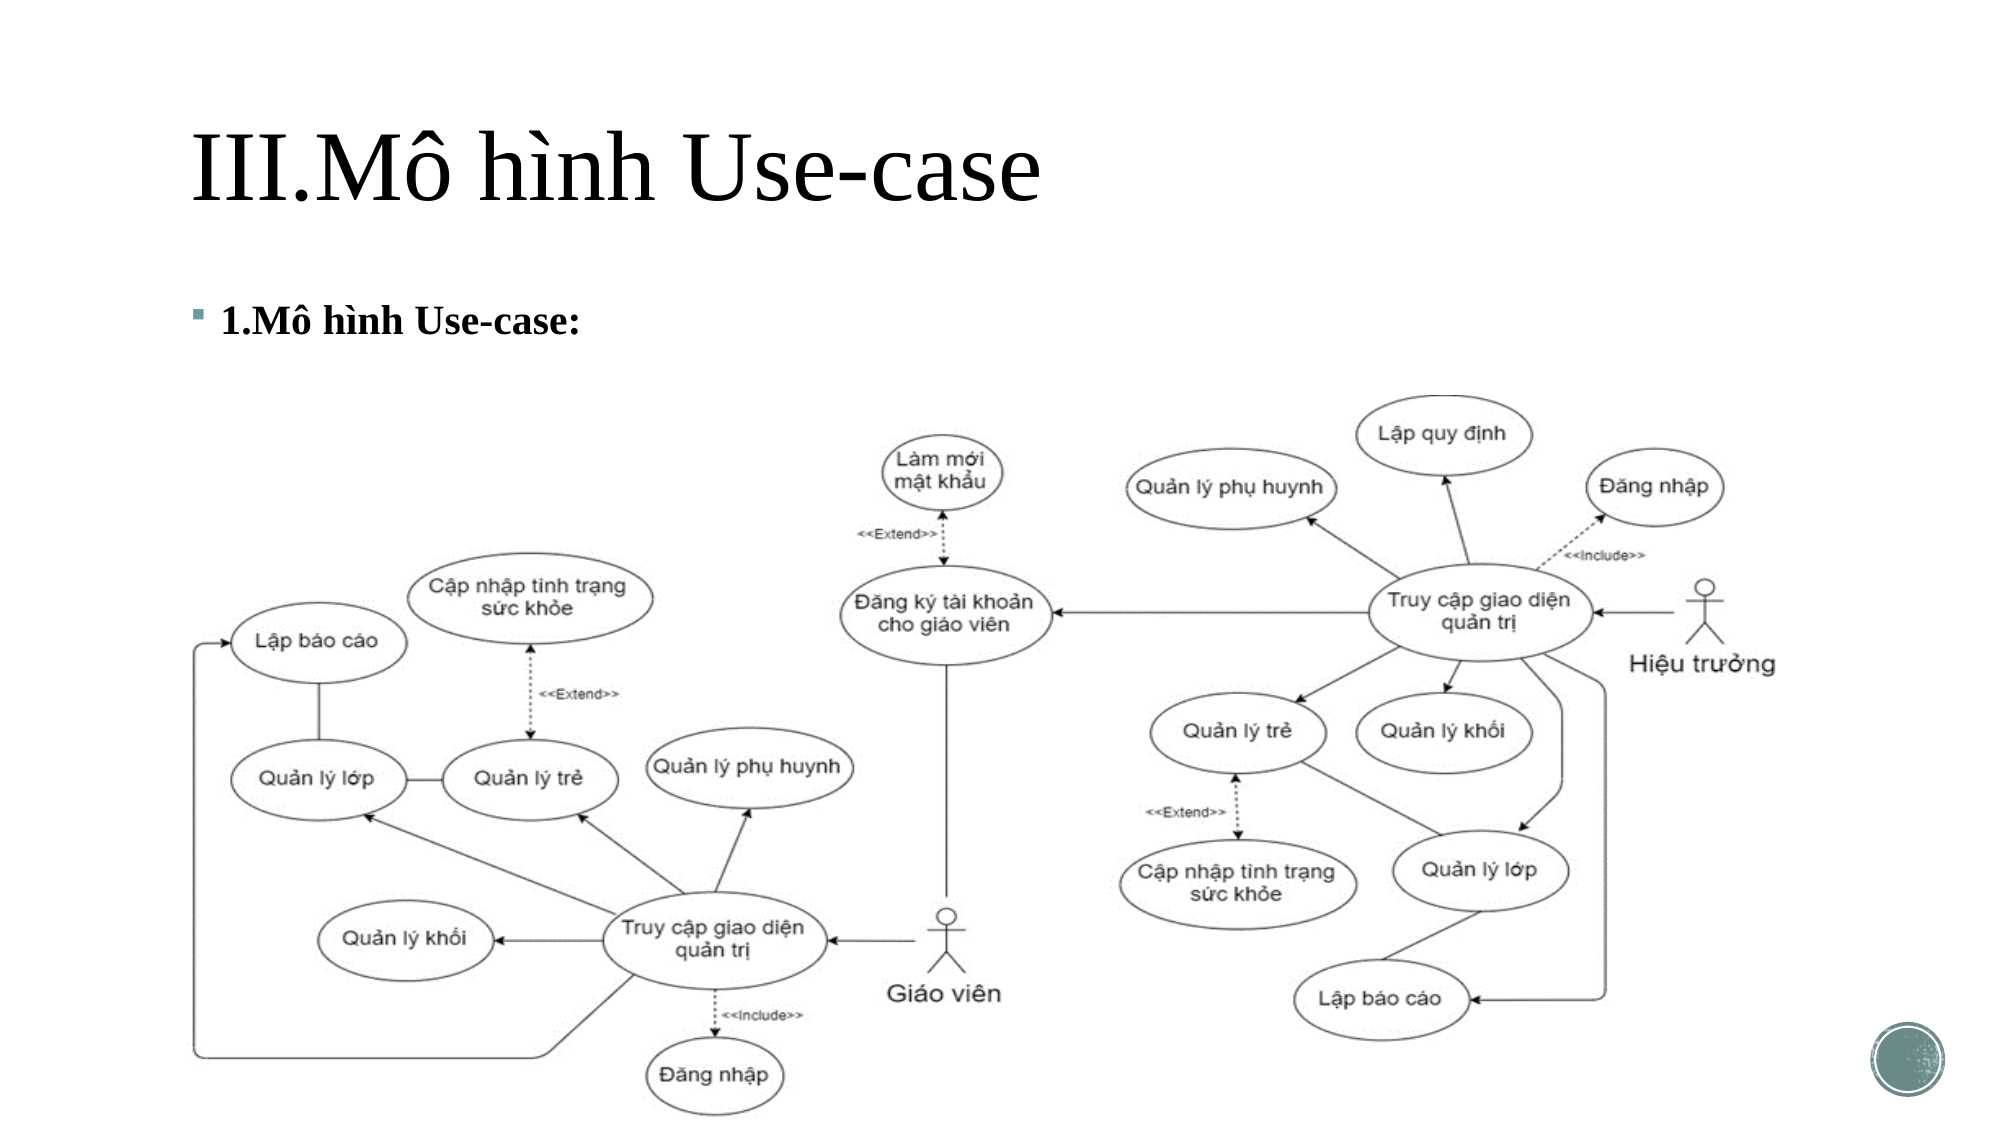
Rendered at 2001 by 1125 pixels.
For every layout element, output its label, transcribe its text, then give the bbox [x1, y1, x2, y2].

picture [185, 395, 1776, 1117]
list 1.Mô hình Use-case: [175, 291, 1826, 1013]
title III.Mô hình Use-case [175, 79, 1826, 257]
